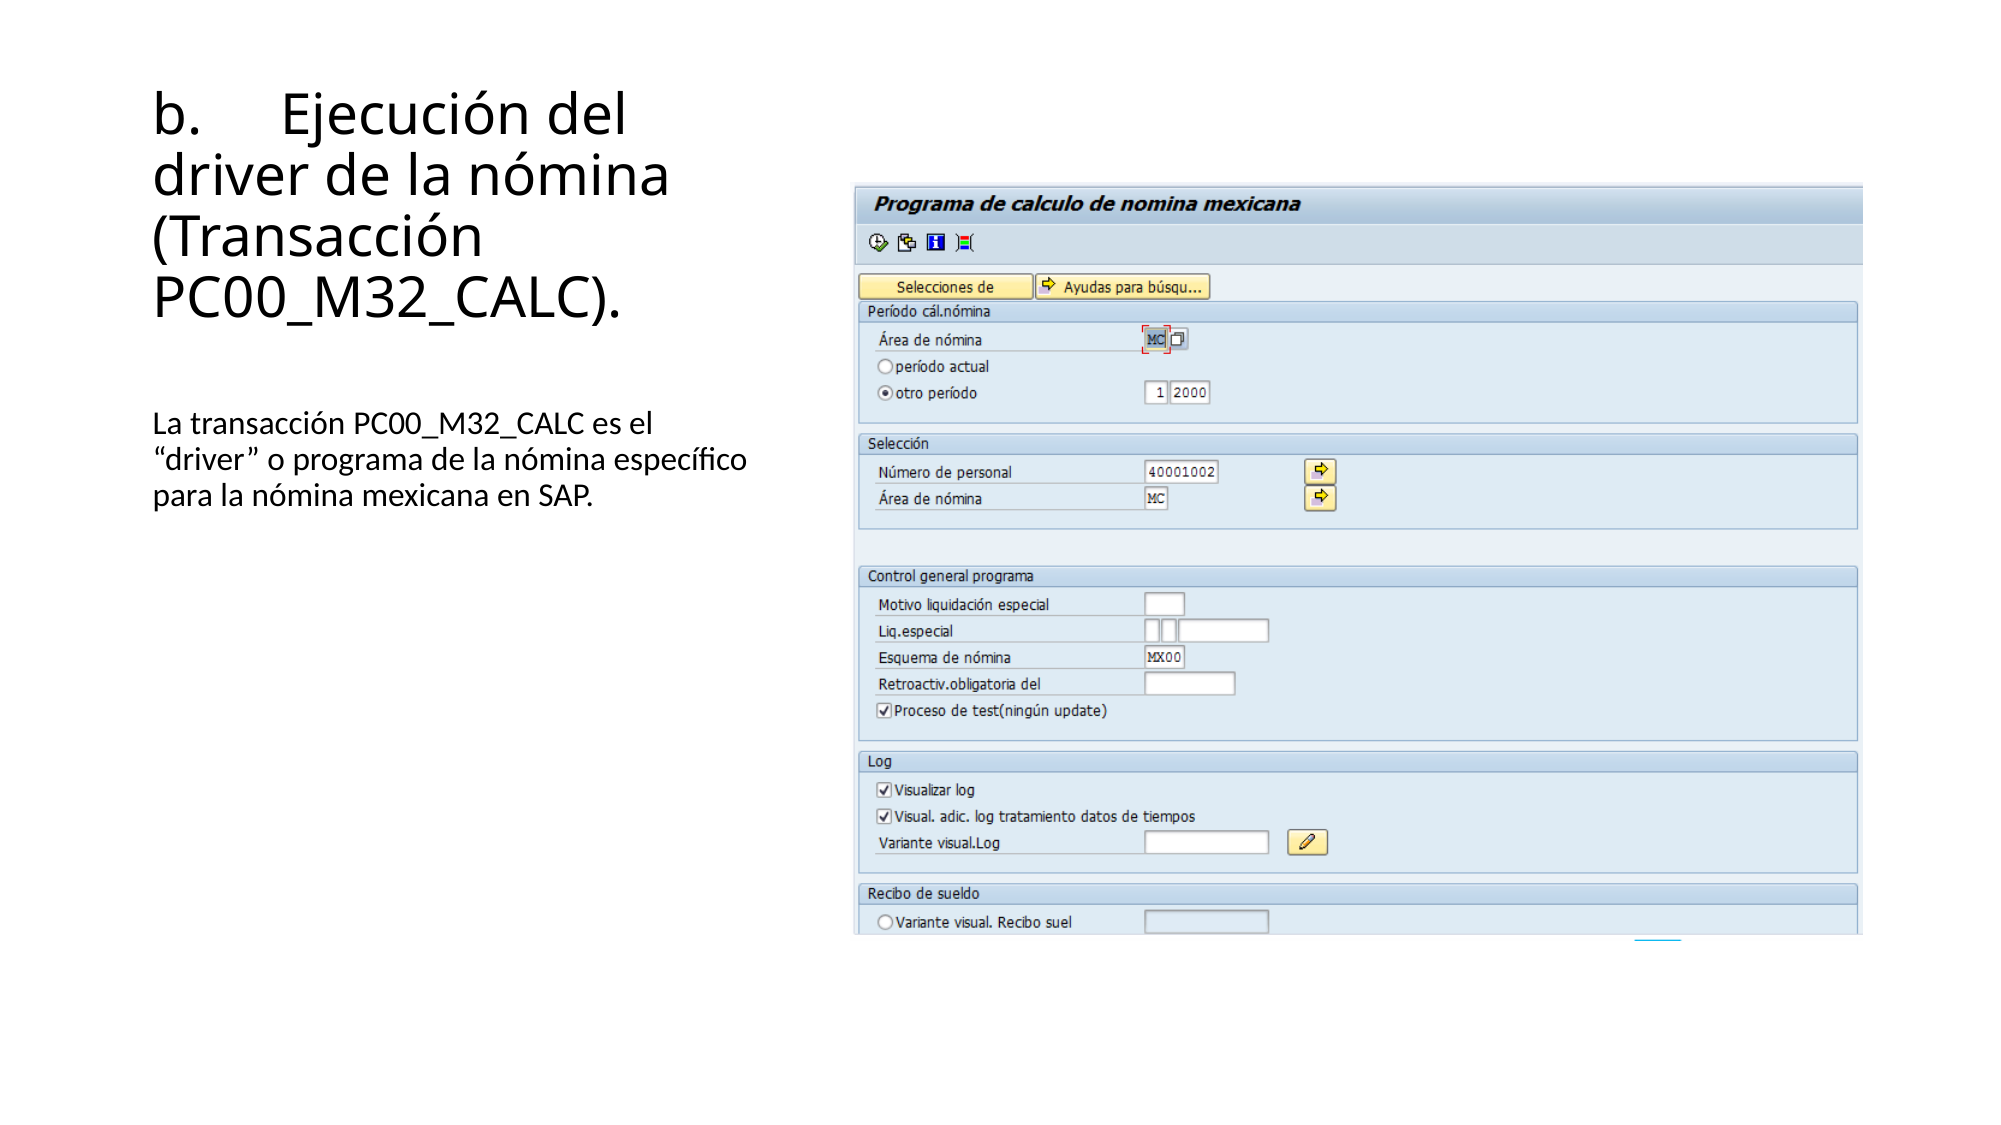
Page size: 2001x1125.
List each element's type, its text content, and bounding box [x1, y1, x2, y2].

title b. Ejecución del driver de la nómina (Transacción PC00_M32_CALC). [137, 75, 783, 337]
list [850, 182, 1863, 941]
list La transacción PC00_M32_CALC es el “driver” o programa de la nómina específico para la nómina mexicana en SAP. [137, 337, 783, 963]
